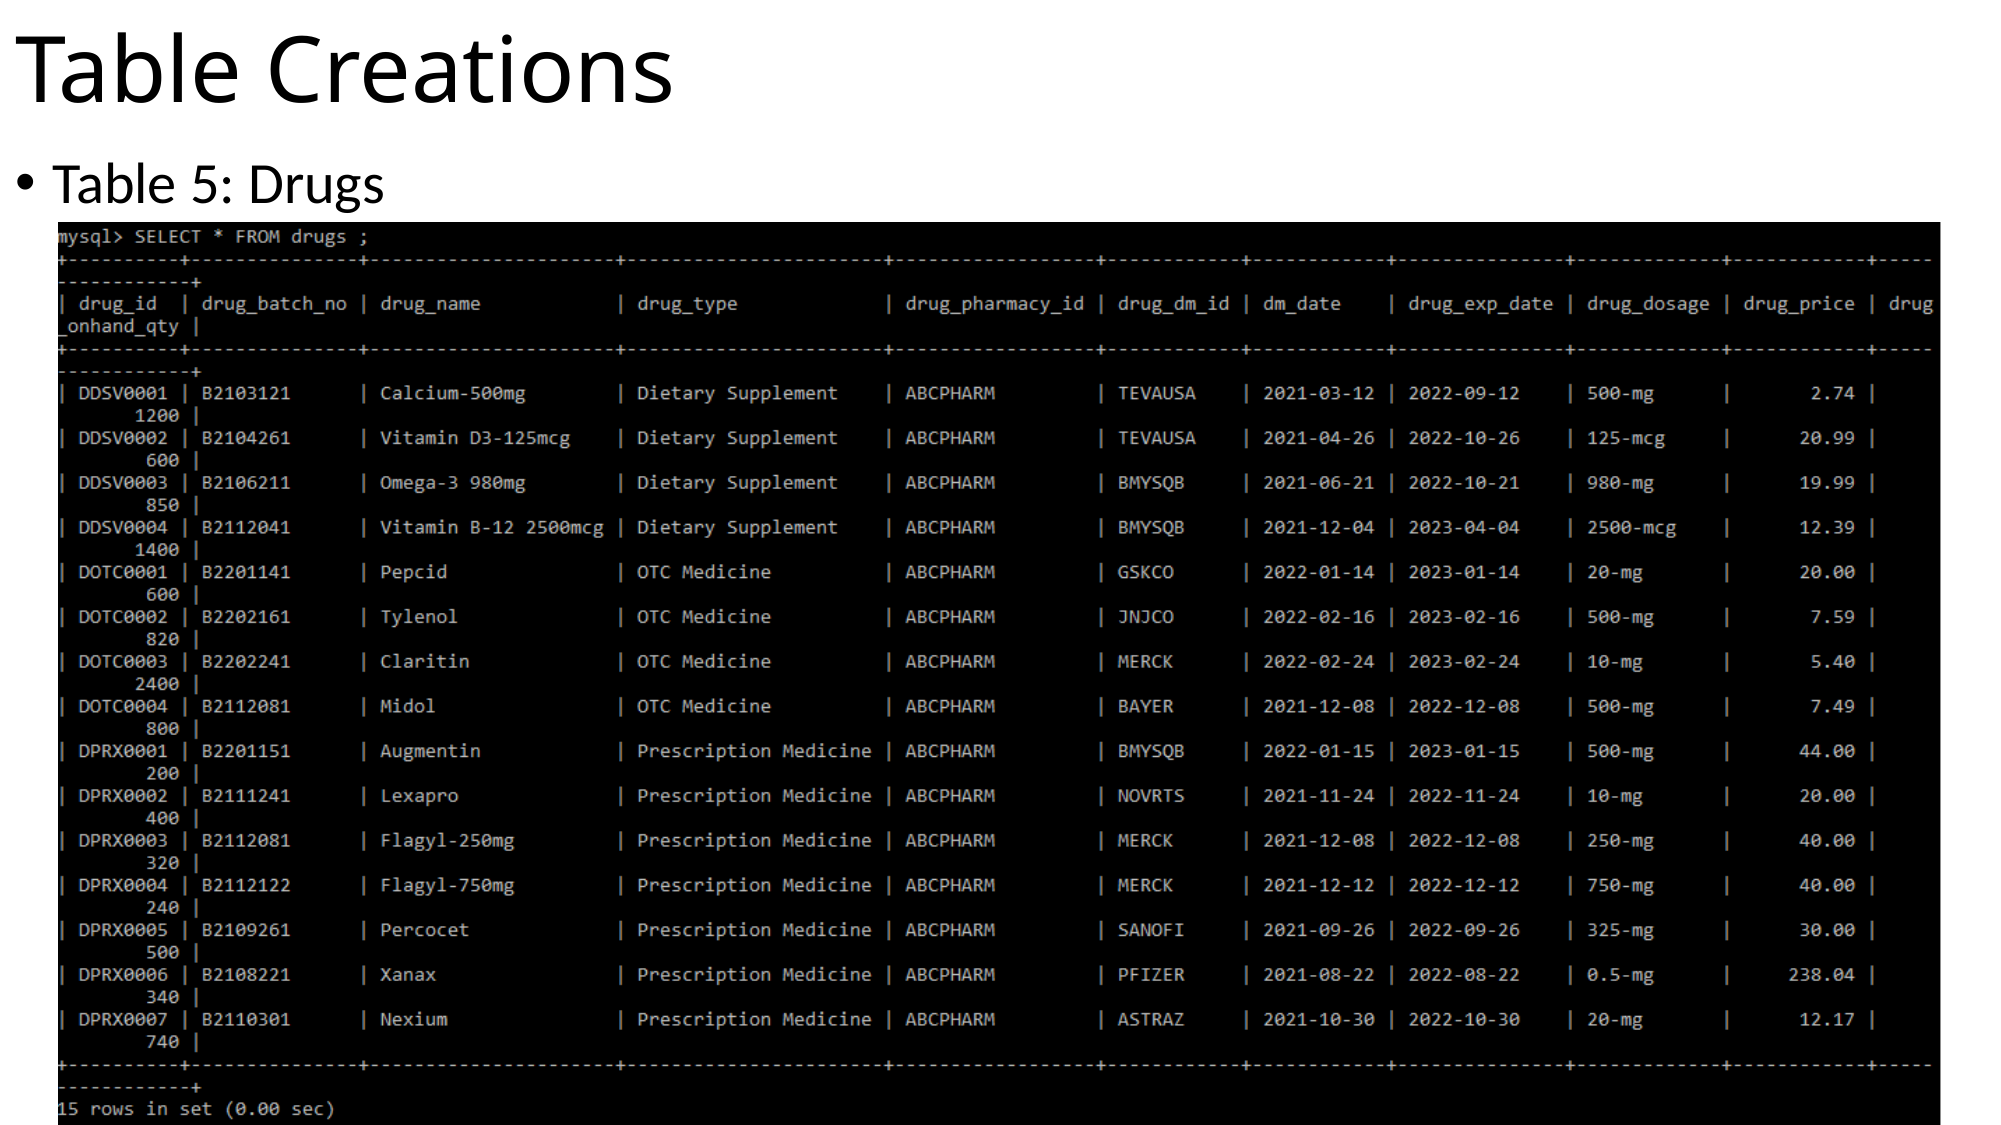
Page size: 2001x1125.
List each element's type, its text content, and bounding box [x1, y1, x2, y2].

list Table 5: Drugs [0, 145, 988, 1125]
picture [58, 222, 1942, 1125]
title Table Creations [0, 0, 1725, 146]
